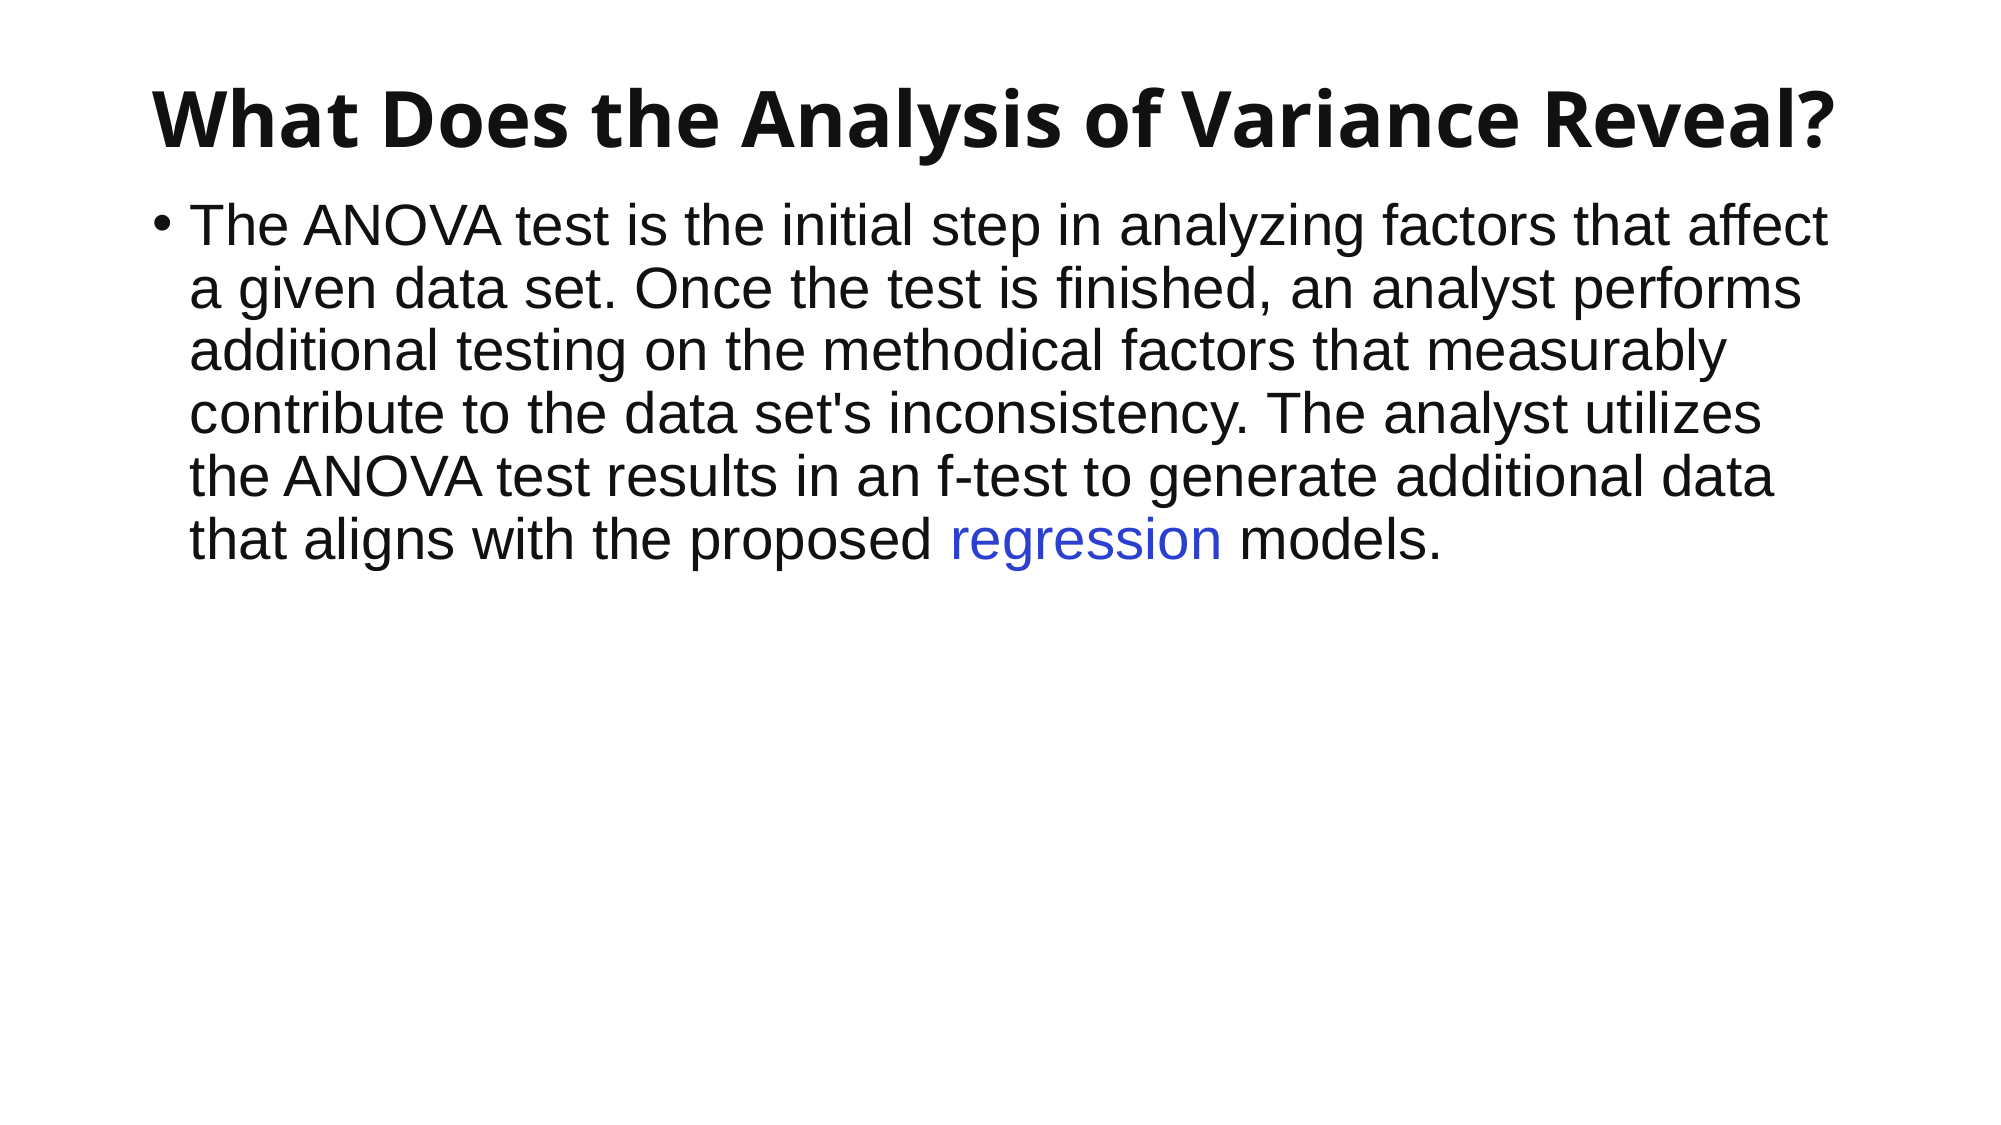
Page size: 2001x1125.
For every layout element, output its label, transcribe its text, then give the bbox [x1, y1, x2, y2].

list The ANOVA test is the initial step in analyzing factors that affect a given data set. Once the test is finished, an analyst performs additional testing on the methodical factors that measurably contribute to the data set's inconsistency. The analyst utilizes the ANOVA test results in an f-test to generate additional data that aligns with the proposed regression models. [137, 187, 1863, 1110]
title What Does the Analysis of Variance Reveal? [137, 59, 1863, 187]
